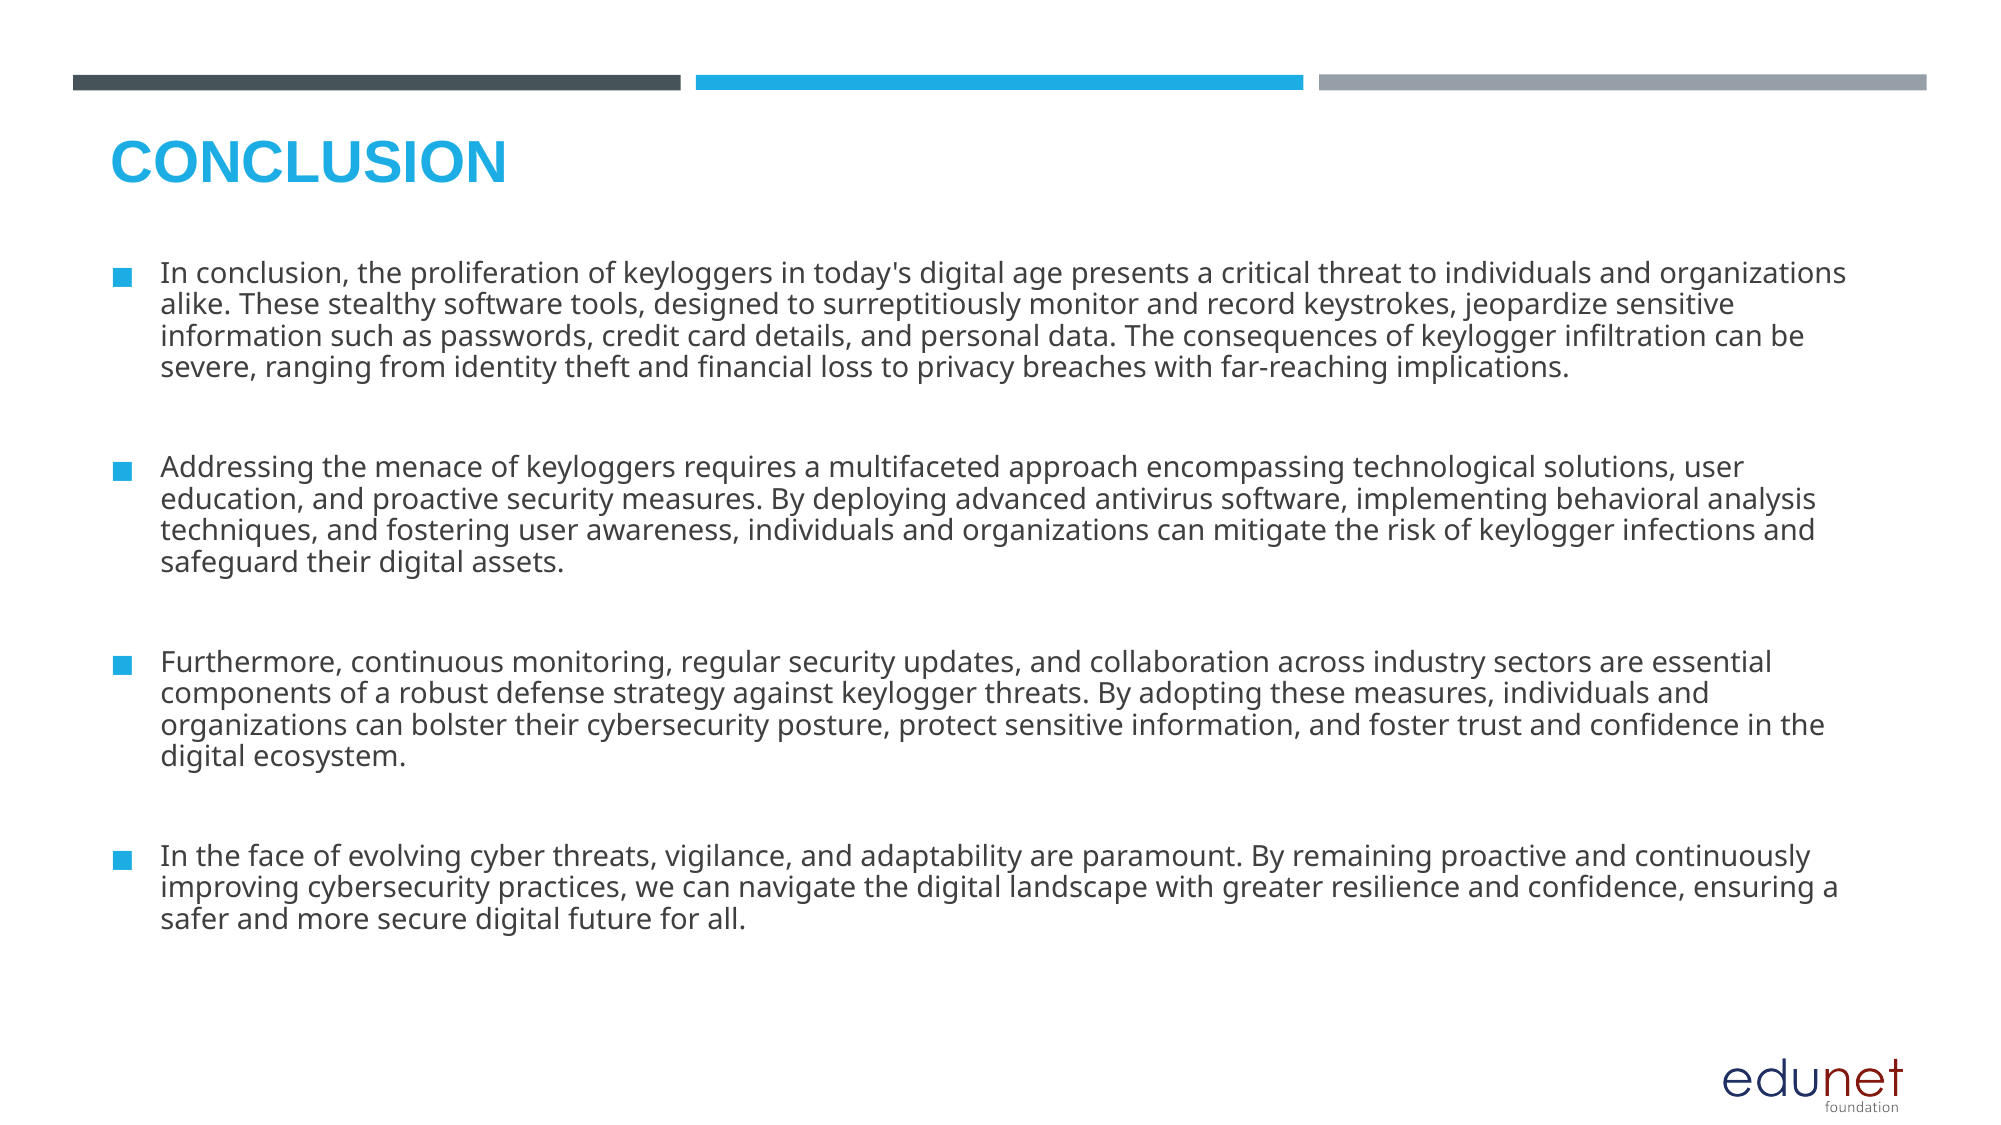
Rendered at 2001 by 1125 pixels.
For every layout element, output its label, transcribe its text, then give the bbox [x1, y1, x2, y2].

title CONCLUSION [95, 115, 1905, 203]
picture [1719, 1056, 1905, 1116]
list In conclusion, the proliferation of keyloggers in today's digital age presents a critical threat to individuals and organizations alike. These stealthy software tools, designed to surreptitiously monitor and record keystrokes, jeopardize sensitive information such as passwords, credit card details, and personal data. The consequences of keylogger infiltration can be severe, ranging from identity theft and financial loss to privacy breaches with far-reaching implications. Addressing the menace of keyloggers requires a multifaceted approach encompassing technological solutions, user education, and proactive security measures. By deploying advanced antivirus software, implementing behavioral analysis techniques, and fostering user awareness, individuals and organizations can mitigate the risk of keylogger infections and safeguard their digital assets. Furthermore, continuous monitoring, regular security updates, and collaboration across industry sectors are essential components of a robust defense strategy against keylogger threats. By adopting these measures, individuals and organizations can bolster their cybersecurity posture, protect sensitive information, and foster trust and confidence in the digital ecosystem. In the face of evolving cyber threats, vigilance, and adaptability are paramount. By remaining proactive and continuously improving cybersecurity practices, we can navigate the digital landscape with greater resilience and confidence, ensuring a safer and more secure digital future for all. [95, 213, 1905, 981]
